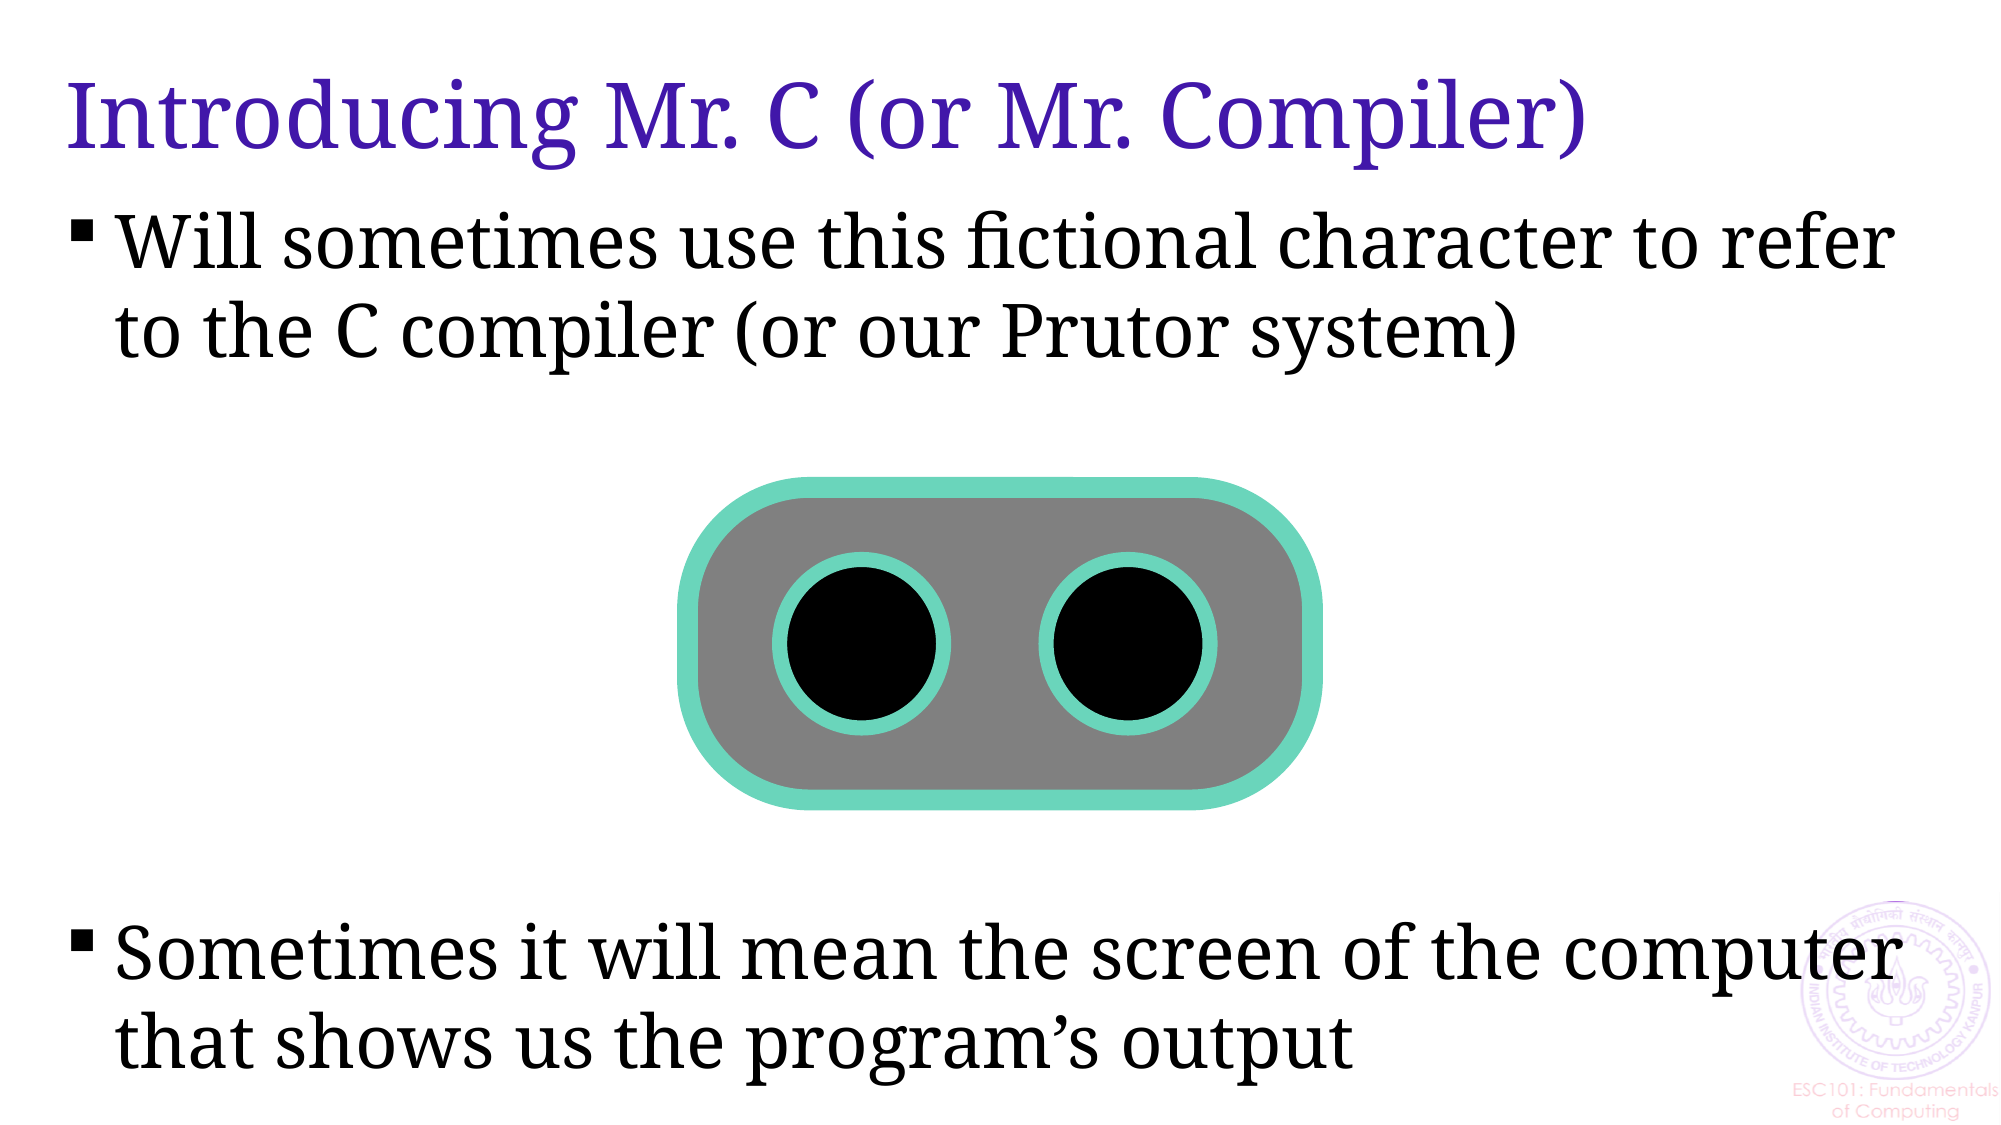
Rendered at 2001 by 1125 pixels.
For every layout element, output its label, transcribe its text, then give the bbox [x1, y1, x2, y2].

picture [1787, 892, 2000, 1125]
slide_number 10 [1433, 1042, 1900, 1103]
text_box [687, 487, 1313, 801]
title Introducing Mr. C (or Mr. Compiler) [50, 50, 1850, 175]
list Will sometimes use this fictional character to refer to the C compiler (or our Prutor system) Sometimes it will mean the screen of the computer that shows us the program’s output [50, 187, 1950, 1100]
